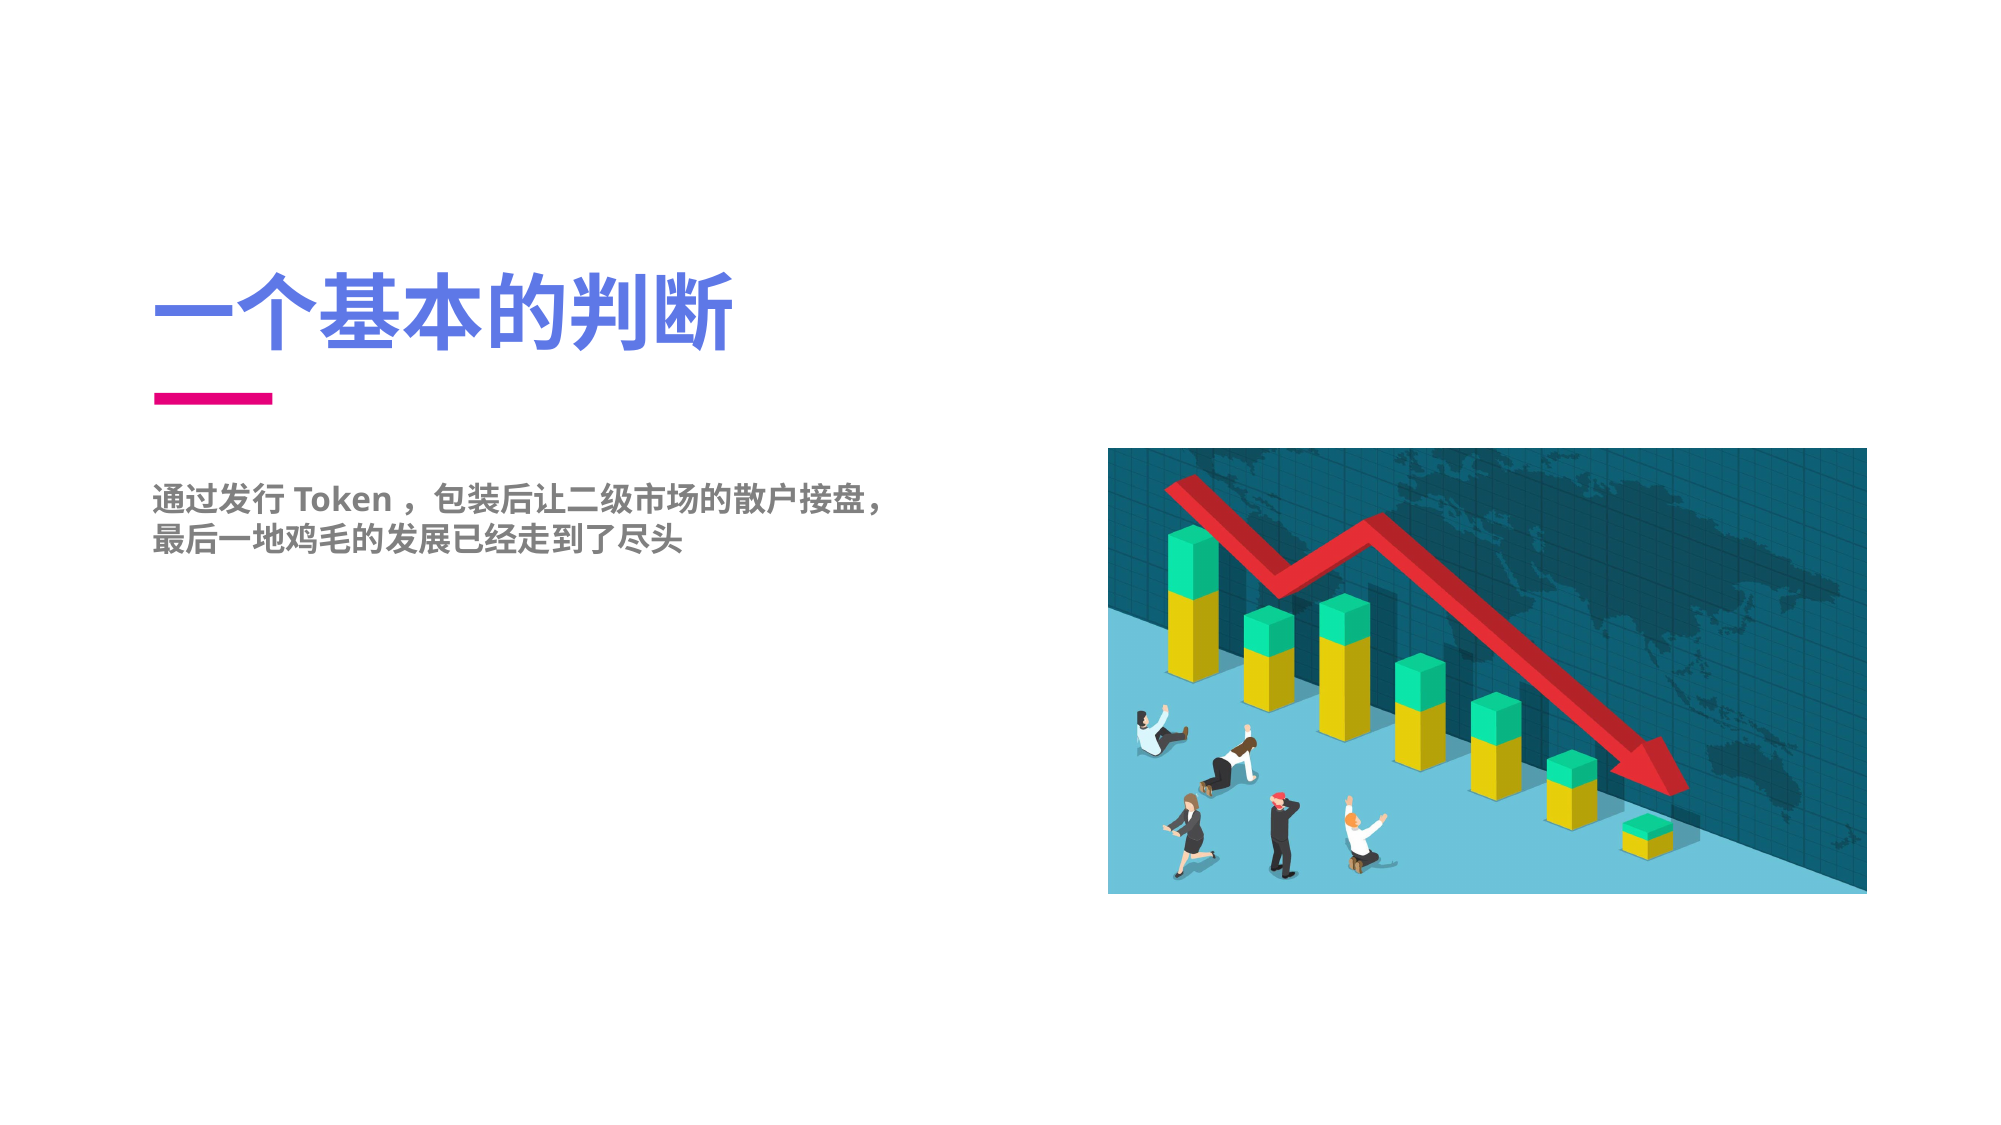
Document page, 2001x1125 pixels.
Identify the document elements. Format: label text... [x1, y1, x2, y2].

picture [1108, 448, 1867, 894]
text_box [153, 392, 274, 406]
list 通过发行Token，包装后让二级市场的散户接盘，最后一地鸡毛的发展已经走到了尽头 [137, 471, 888, 723]
title 一个基本的判断 [137, 208, 1149, 426]
